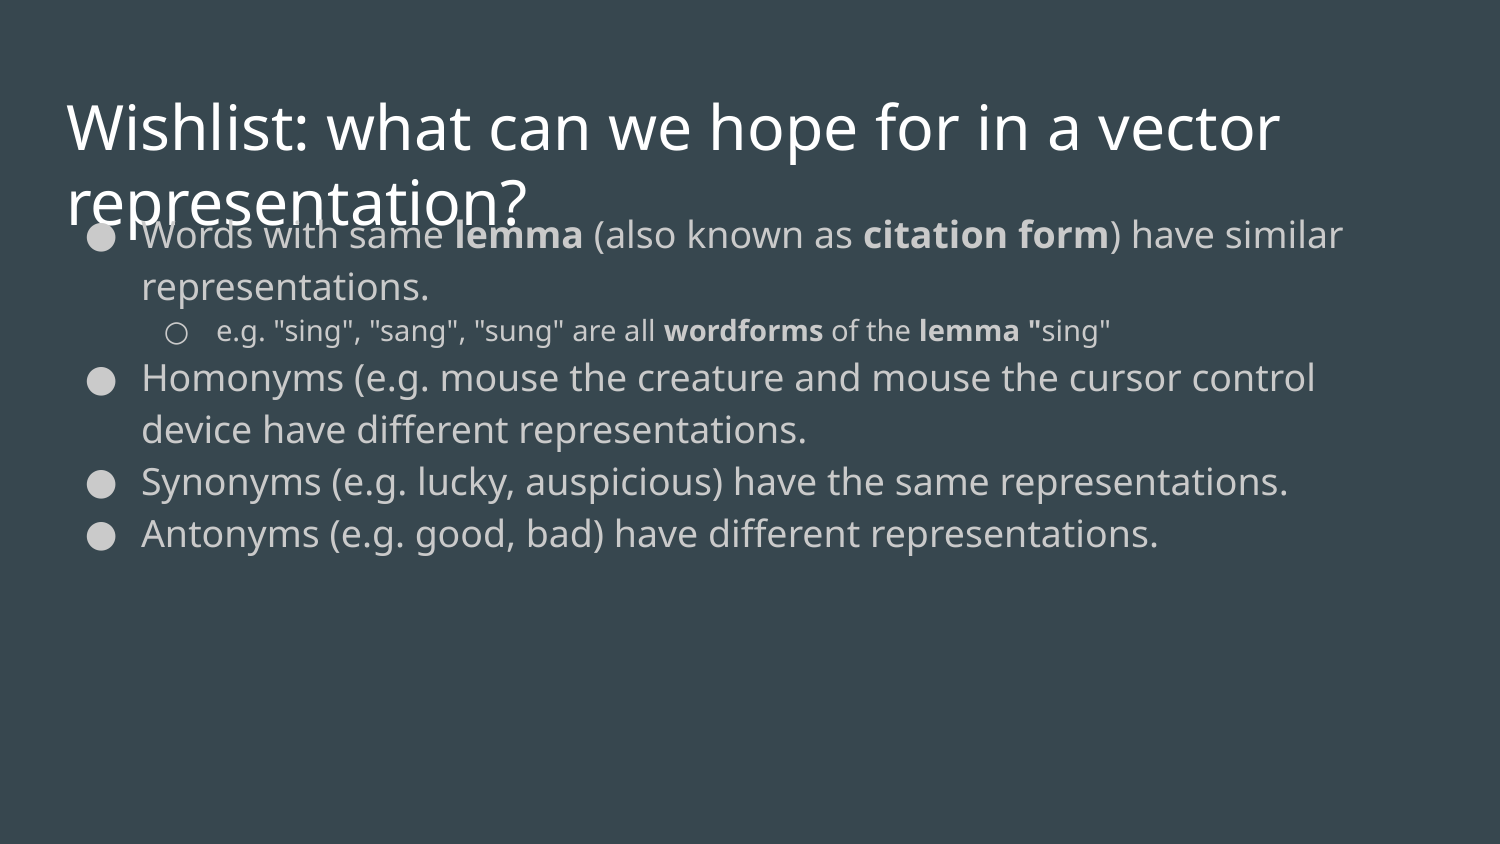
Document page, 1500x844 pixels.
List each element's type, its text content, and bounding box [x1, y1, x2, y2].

title Wishlist: what can we hope for in a vector representation? [51, 72, 1449, 167]
list Words with same lemma (also known as citation form) have similar representations. e.g. "sing", "sang", "sung" are all wordforms of the lemma "sing" Homonyms (e.g. mouse the creature and mouse the cursor control device have different representations. Synonyms (e.g. lucky, auspicious) have the same representations. Antonyms (e.g. good, bad) have different representations. [51, 189, 1449, 750]
